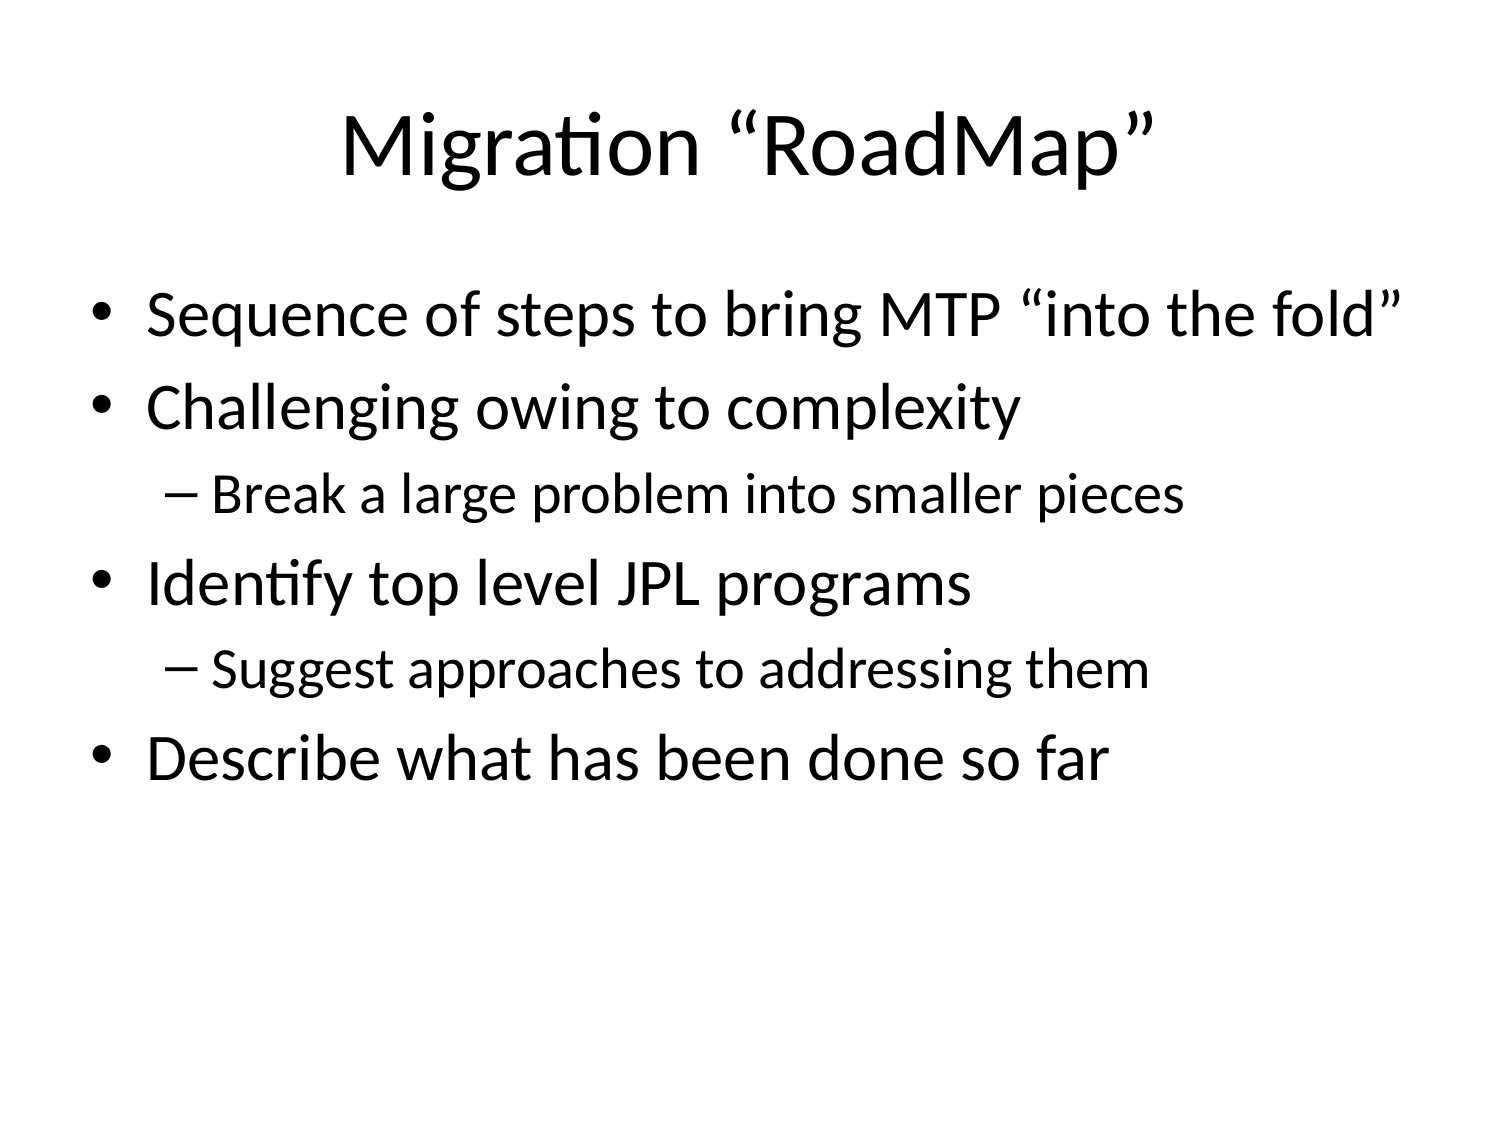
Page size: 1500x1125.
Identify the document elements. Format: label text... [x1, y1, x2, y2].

title Migration “RoadMap” [75, 45, 1425, 233]
list Sequence of steps to bring MTP “into the fold” Challenging owing to complexity Break a large problem into smaller pieces Identify top level JPL programs Suggest approaches to addressing them Describe what has been done so far [75, 262, 1425, 1005]
